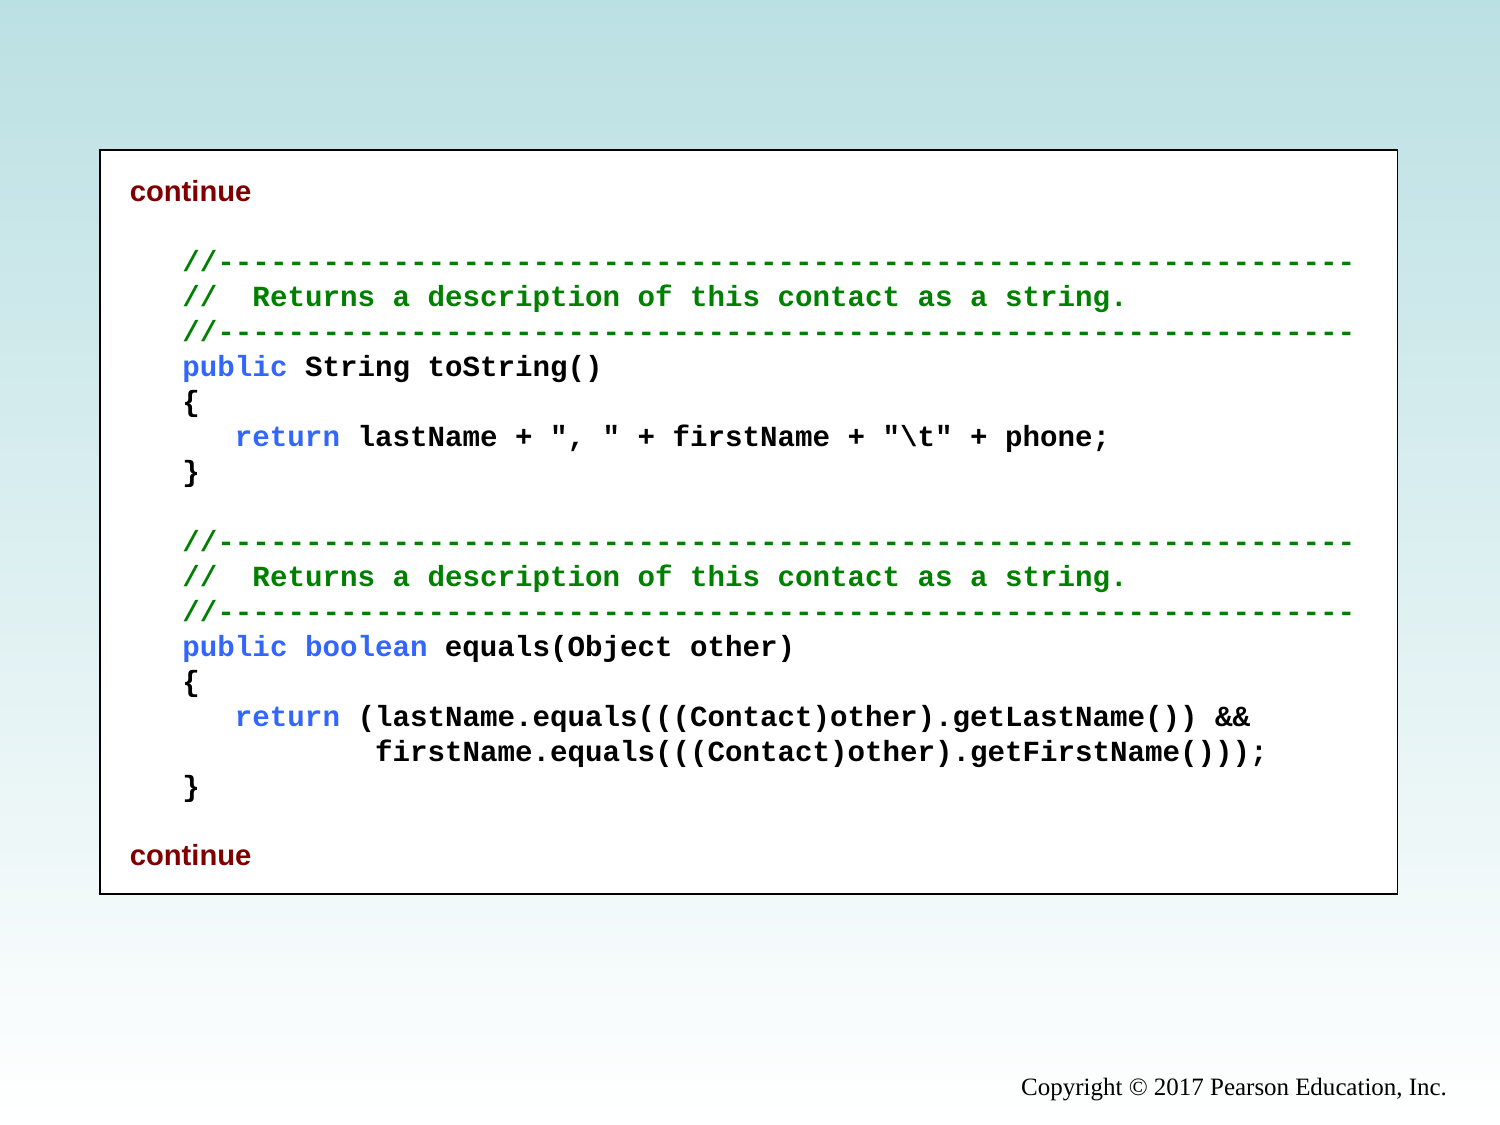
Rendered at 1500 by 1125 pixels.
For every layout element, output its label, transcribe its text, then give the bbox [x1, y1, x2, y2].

text_box continue //----------------------------------------------------------------- // Returns a description of this contact as a string. //----------------------------------------------------------------- public String toString() { return lastName + ", " + firstName + "\t" + phone; } //----------------------------------------------------------------- // Returns a description of this contact as a string. //----------------------------------------------------------------- public boolean equals(Object other) { return (lastName.equals(((Contact)other).getLastName()) && firstName.equals(((Contact)other).getFirstName())); } continue [99, 149, 1398, 895]
footer Copyright © 2017 Pearson Education, Inc. [549, 1062, 1463, 1114]
